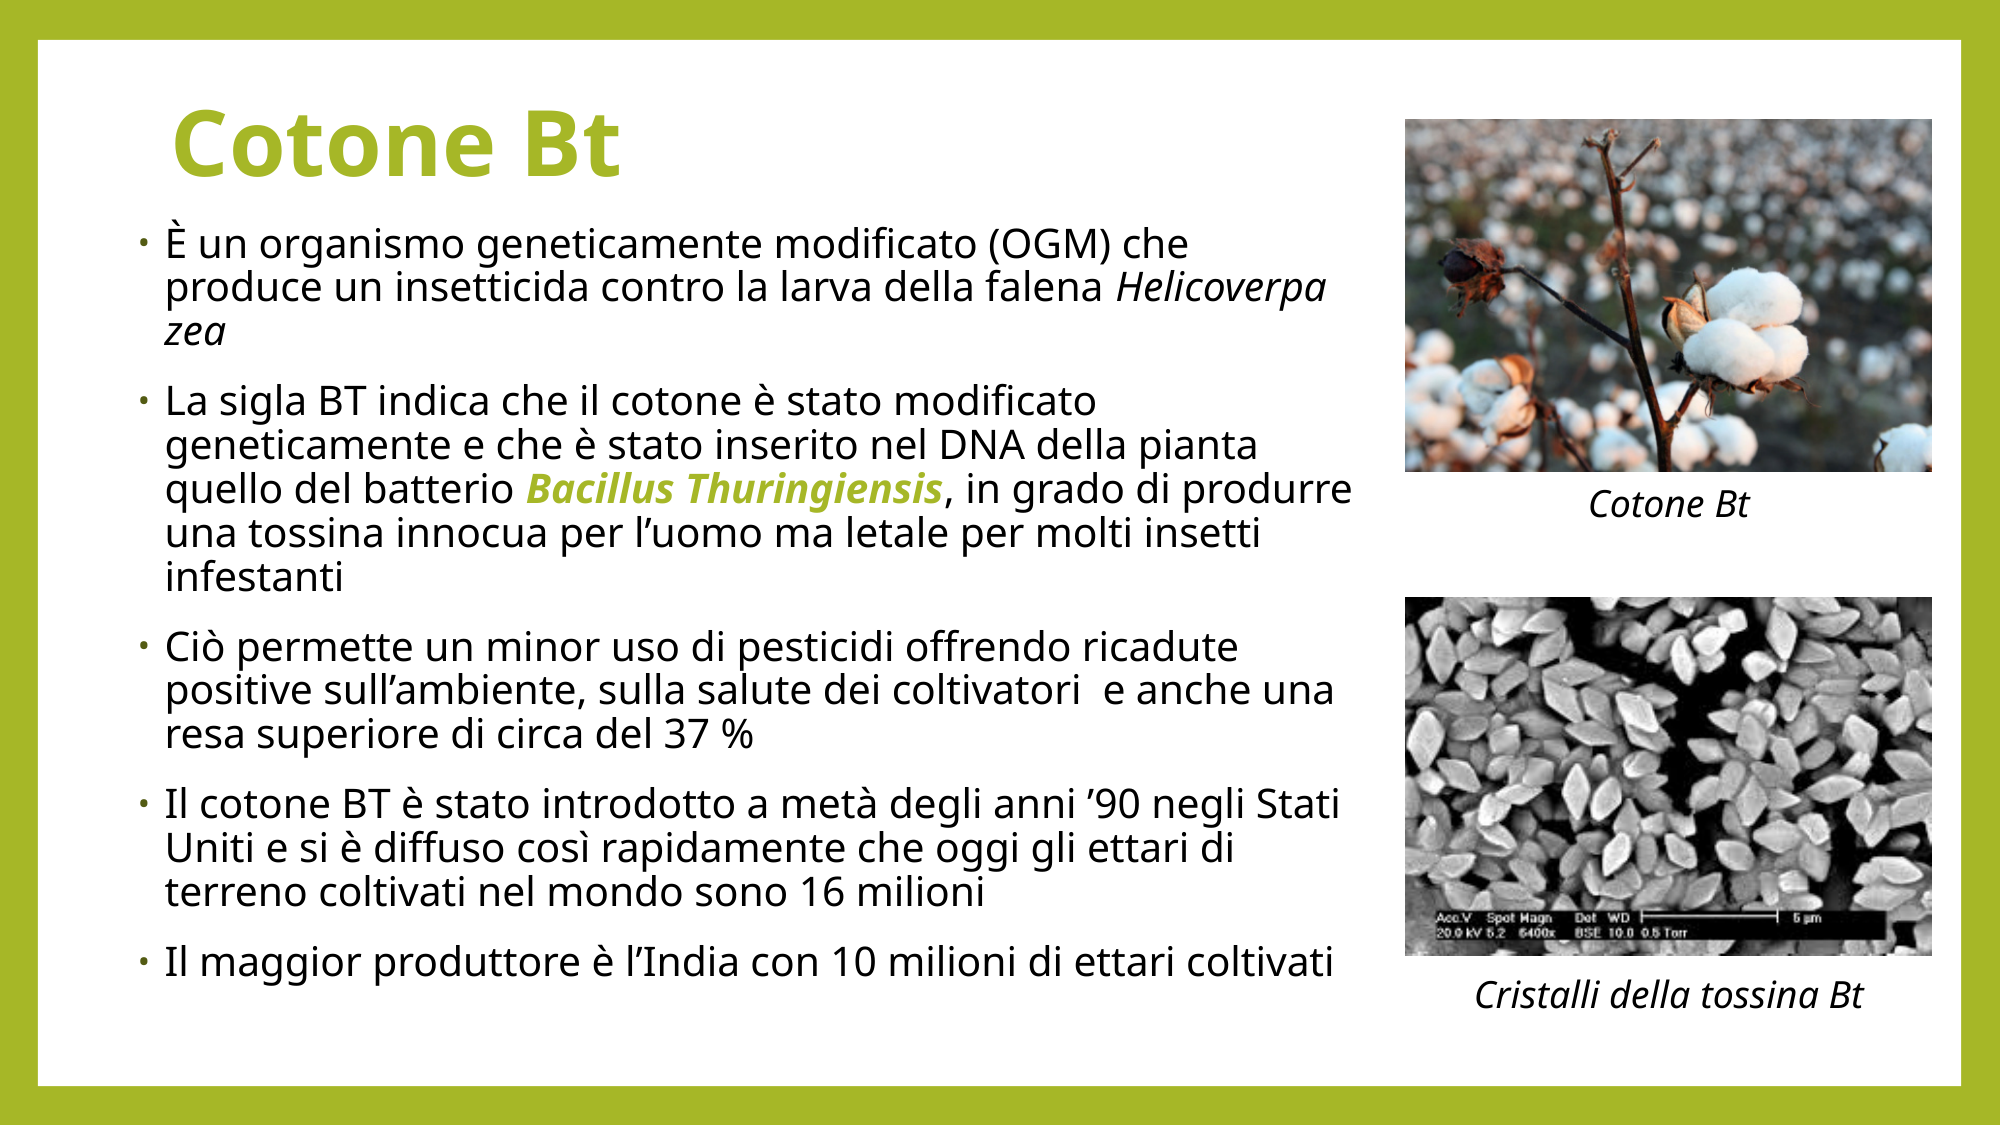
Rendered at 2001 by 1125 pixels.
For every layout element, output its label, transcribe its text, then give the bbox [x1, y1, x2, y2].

title Cotone Bt [155, 71, 1776, 222]
list È un organismo geneticamente modificato (OGM) che produce un insetticida contro la larva della falena Helicoverpa zea La sigla BT indica che il cotone è stato modificato geneticamente e che è stato inserito nel DNA della pianta quello del batterio Bacillus Thuringiensis, in grado di produrre una tossina innocua per l’uomo ma letale per molti insetti infestanti Ciò permette un minor uso di pesticidi offrendo ricadute positive sull’ambiente, sulla salute dei coltivatori e anche una resa superiore di circa del 37 % Il cotone BT è stato introdotto a metà degli anni ’90 negli Stati Uniti e si è diffuso così rapidamente che oggi gli ettari di terreno coltivati nel mondo sono 16 milioni Il maggior produttore è l’India con 10 milioni di ettari coltivati [116, 215, 1372, 1029]
picture [1405, 597, 1933, 957]
text_box Cotone Bt [1573, 481, 1765, 533]
text_box Cristalli della tossina Bt [1458, 966, 1879, 1024]
picture [1405, 119, 1933, 472]
